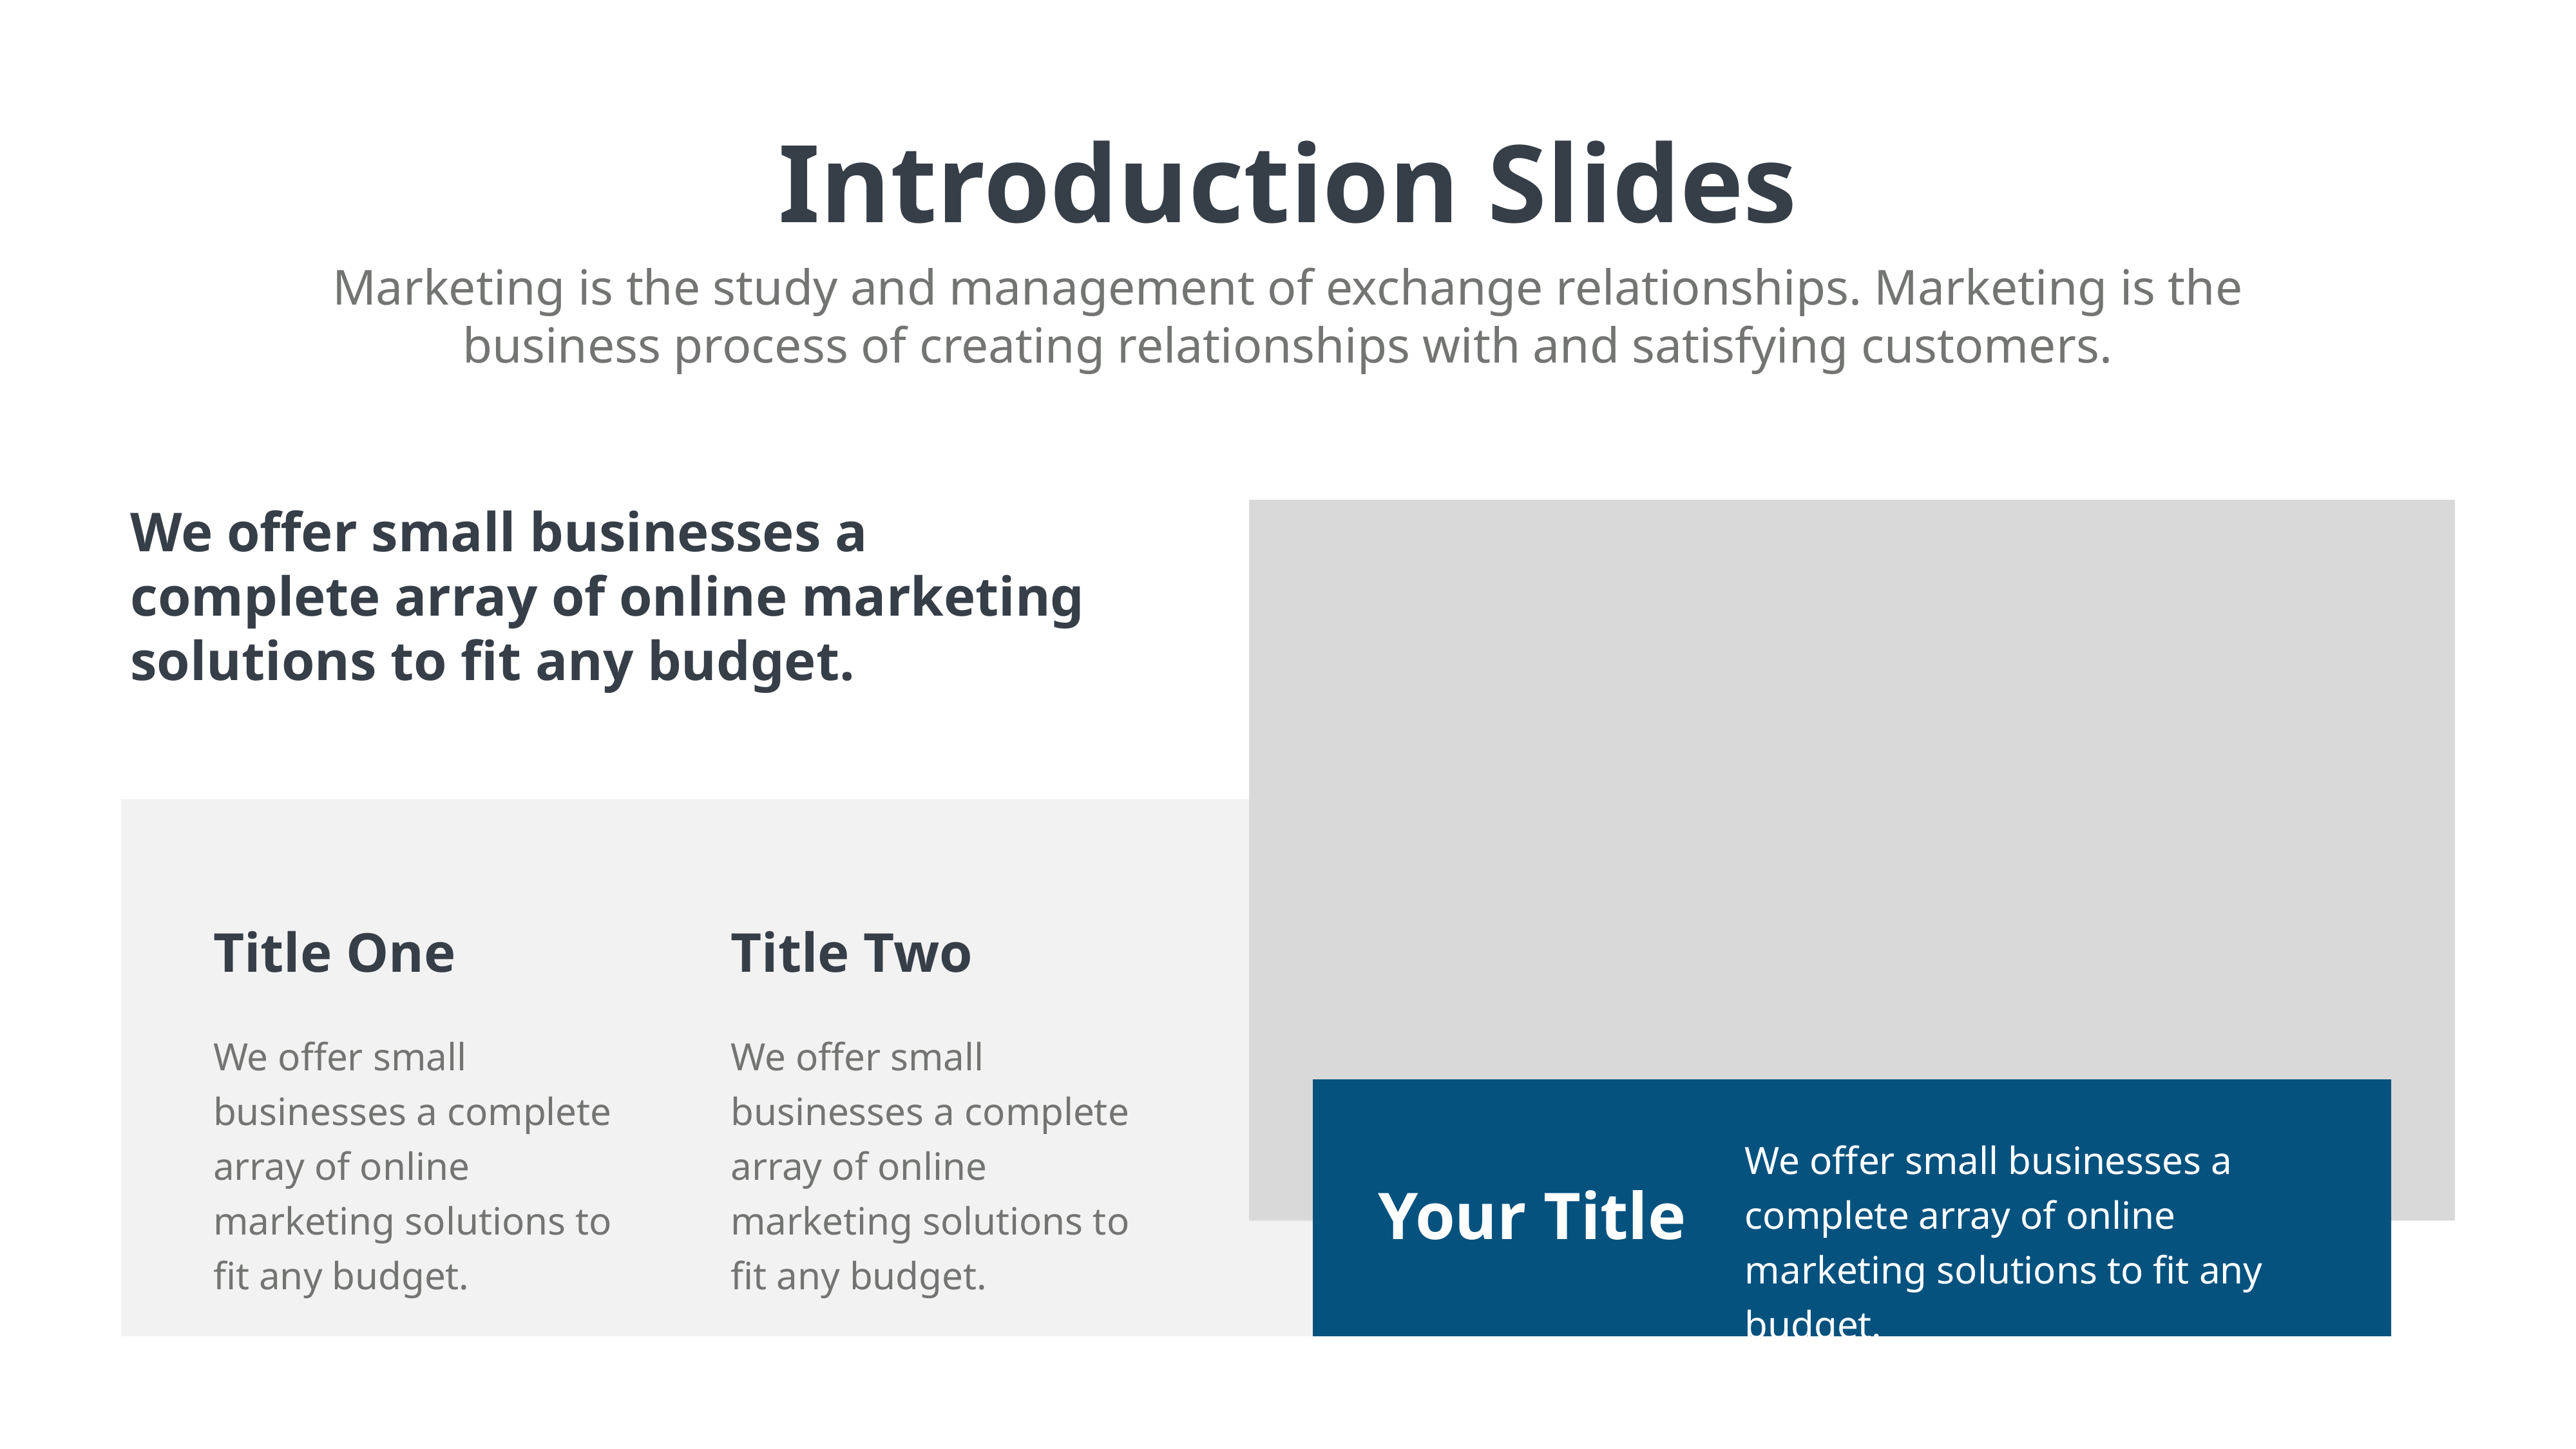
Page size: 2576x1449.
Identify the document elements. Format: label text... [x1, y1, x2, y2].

text_box [120, 799, 1312, 1337]
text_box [204, 913, 649, 1245]
text_box We offer small businesses a complete array of online marketing solutions to fit any budget. [1735, 1122, 2326, 1351]
text_box [1248, 499, 2456, 1221]
text_box Marketing is the study and management of exchange relationships. Marketing is the business process of creating relationships with and satisfying customers. [281, 251, 2295, 377]
text_box Your Title [1368, 1170, 1722, 1258]
text_box We offer small businesses a complete array of online marketing solutions to fit any budget. [120, 493, 1131, 696]
text_box [1312, 1079, 2392, 1337]
text_box Introduction Slides [768, 110, 1808, 249]
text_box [721, 913, 1167, 1245]
